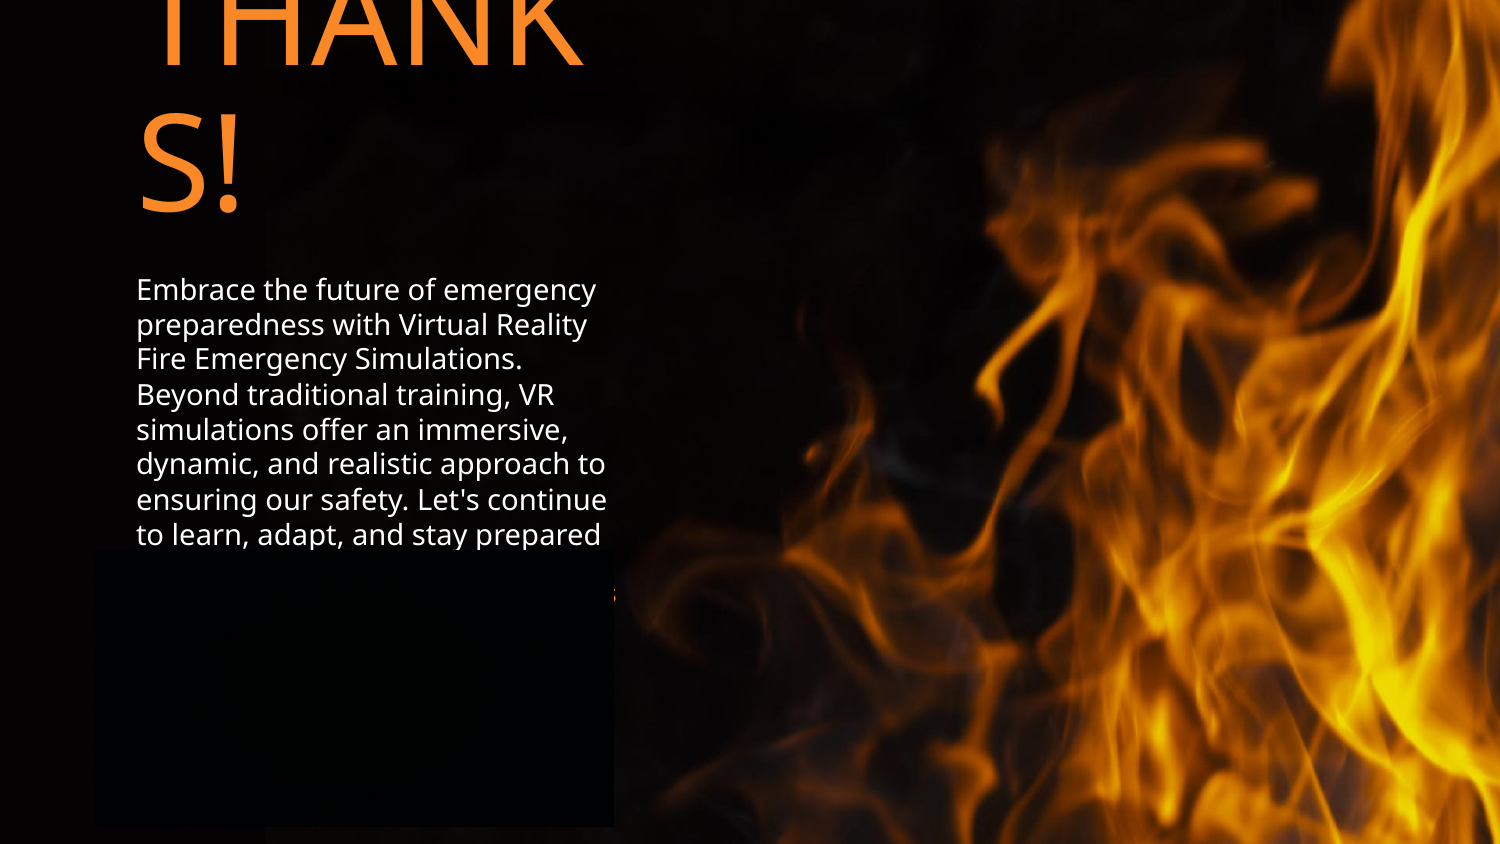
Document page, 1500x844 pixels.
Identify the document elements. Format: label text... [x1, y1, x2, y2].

title THANKS! [121, 102, 627, 256]
subtitle Embrace the future of emergency preparedness with Virtual Reality Fire Emergency Simulations. Beyond traditional training, VR simulations offer an immersive, dynamic, and realistic approach to ensuring our safety. Let's continue to learn, adapt, and stay prepared for a safer tomorrow. Thank you !! [121, 256, 627, 437]
picture [0, 0, 1500, 844]
